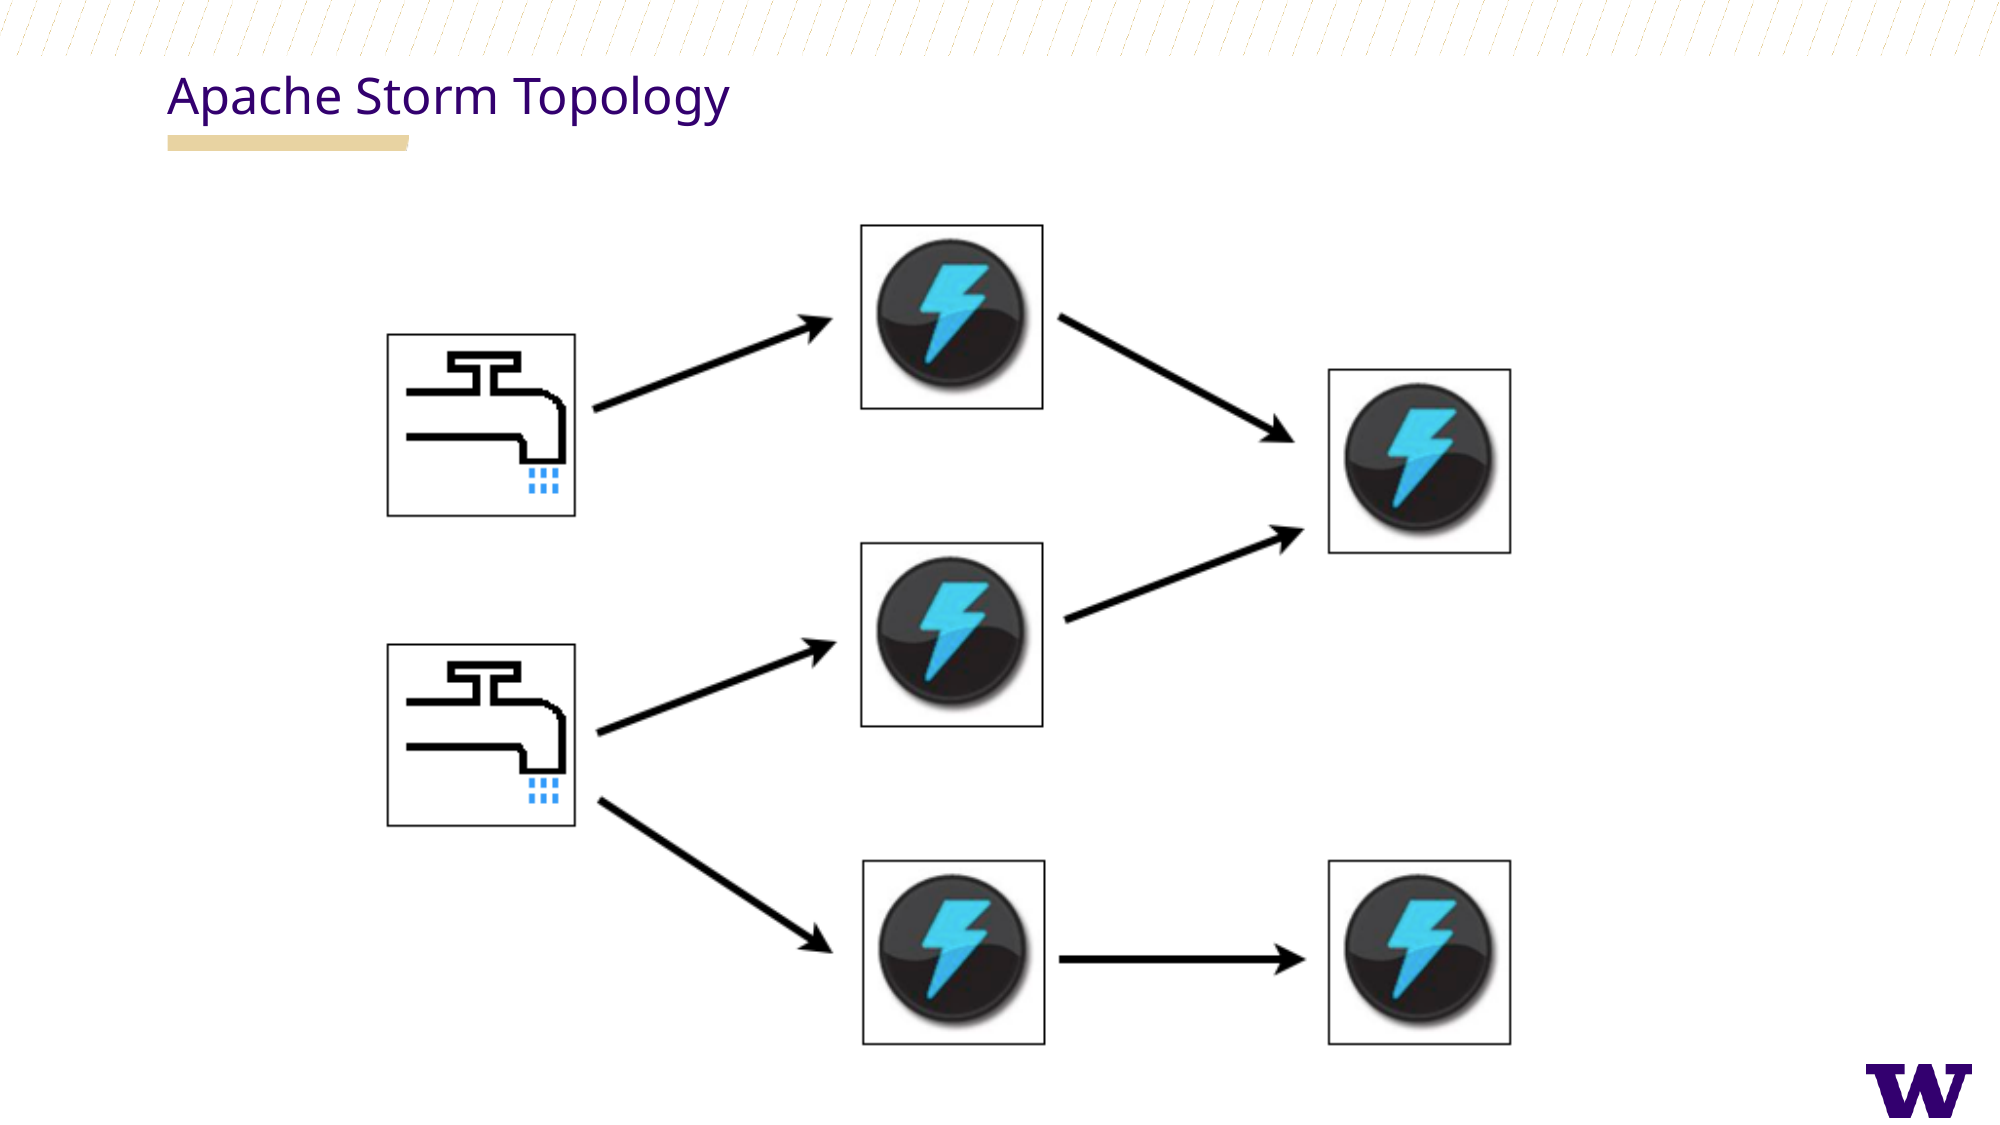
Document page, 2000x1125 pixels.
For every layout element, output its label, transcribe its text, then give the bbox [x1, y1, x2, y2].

picture [0, 0, 2000, 56]
picture [321, 183, 1574, 1067]
list Apache Storm Topology [146, 60, 1937, 136]
